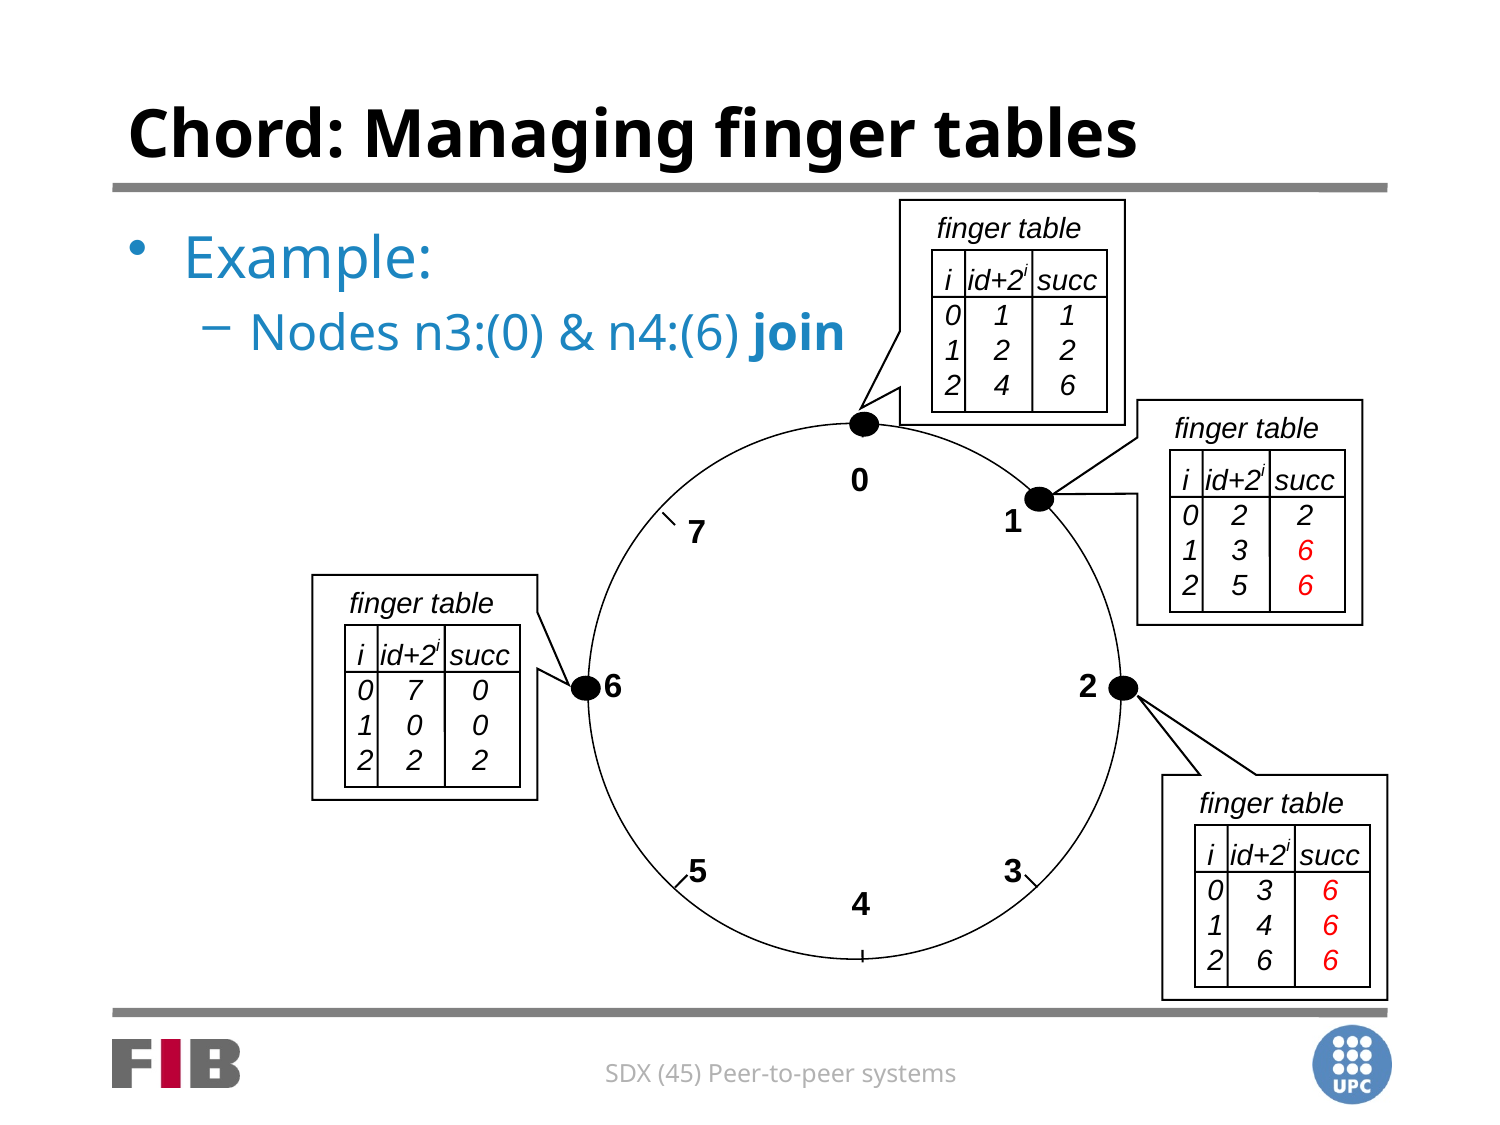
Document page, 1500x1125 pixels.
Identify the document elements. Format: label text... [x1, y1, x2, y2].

text_box 6 [589, 657, 638, 712]
text_box [571, 676, 601, 700]
text_box 0 [835, 450, 885, 506]
text_box 3 [989, 842, 1038, 897]
text_box [1137, 695, 1388, 1000]
text_box [1053, 399, 1363, 625]
text_box [312, 574, 569, 800]
text_box [860, 199, 1125, 425]
title Chord: Managing finger tables [112, 62, 1388, 200]
text_box 1 [989, 492, 1038, 547]
text_box 2 [1064, 657, 1113, 712]
list Example: Nodes n3:(0) & n4:(6) join [112, 212, 1388, 1000]
text_box [588, 423, 1121, 960]
text_box 4 [836, 874, 886, 930]
text_box 7 [672, 503, 722, 558]
text_box [1028, 487, 1054, 511]
picture [112, 1039, 240, 1088]
text_box [849, 412, 879, 436]
text_box [1109, 676, 1138, 700]
text_box 5 [673, 842, 722, 897]
picture [1312, 1024, 1392, 1105]
